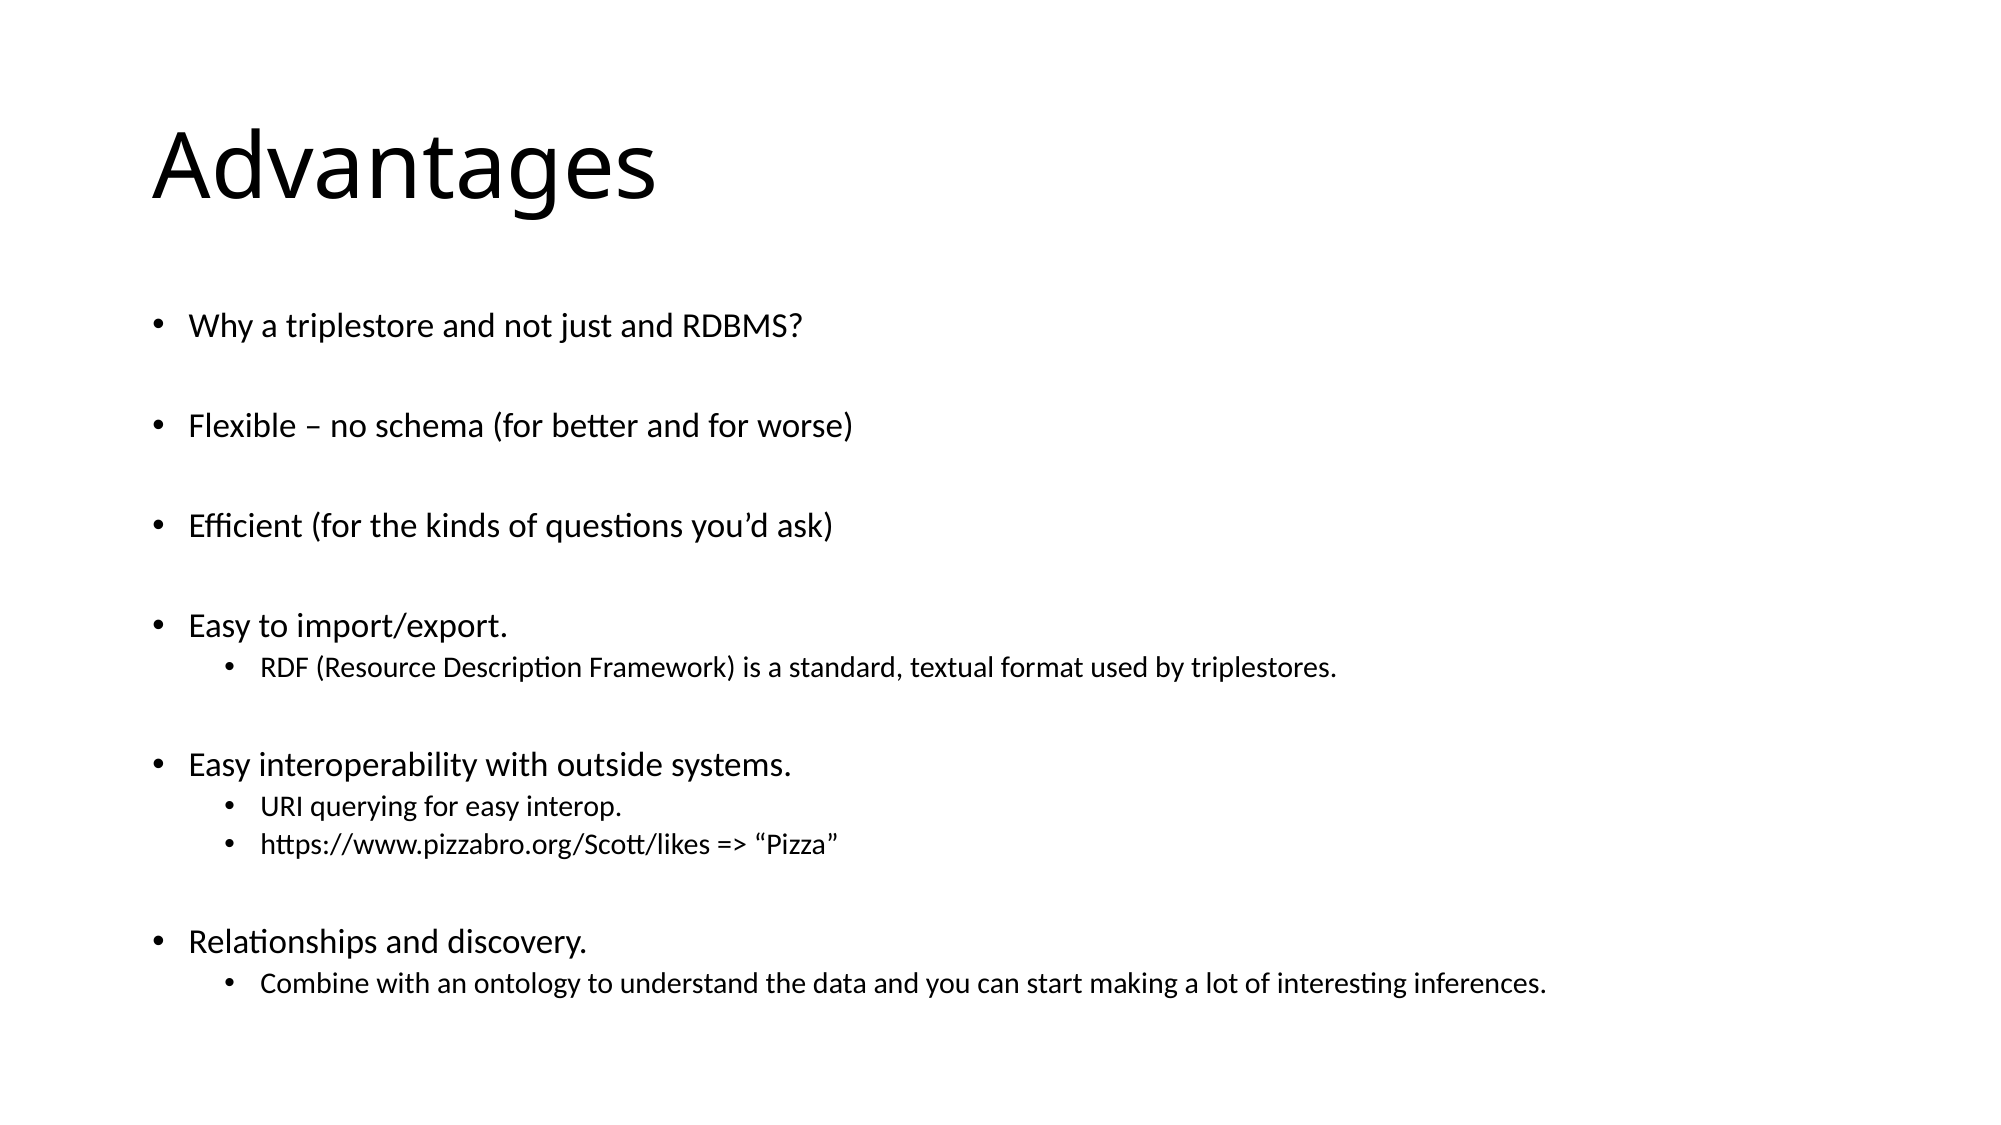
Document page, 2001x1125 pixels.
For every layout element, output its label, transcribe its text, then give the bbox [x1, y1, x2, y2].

list Why a triplestore and not just and RDBMS? Flexible – no schema (for better and for worse) Efficient (for the kinds of questions you’d ask) Easy to import/export. RDF (Resource Description Framework) is a standard, textual format used by triplestores. Easy interoperability with outside systems. URI querying for easy interop. https://www.pizzabro.org/Scott/likes => “Pizza” Relationships and discovery. Combine with an ontology to understand the data and you can start making a lot of interesting inferences. [137, 299, 1863, 1014]
title Advantages [137, 59, 1863, 278]
